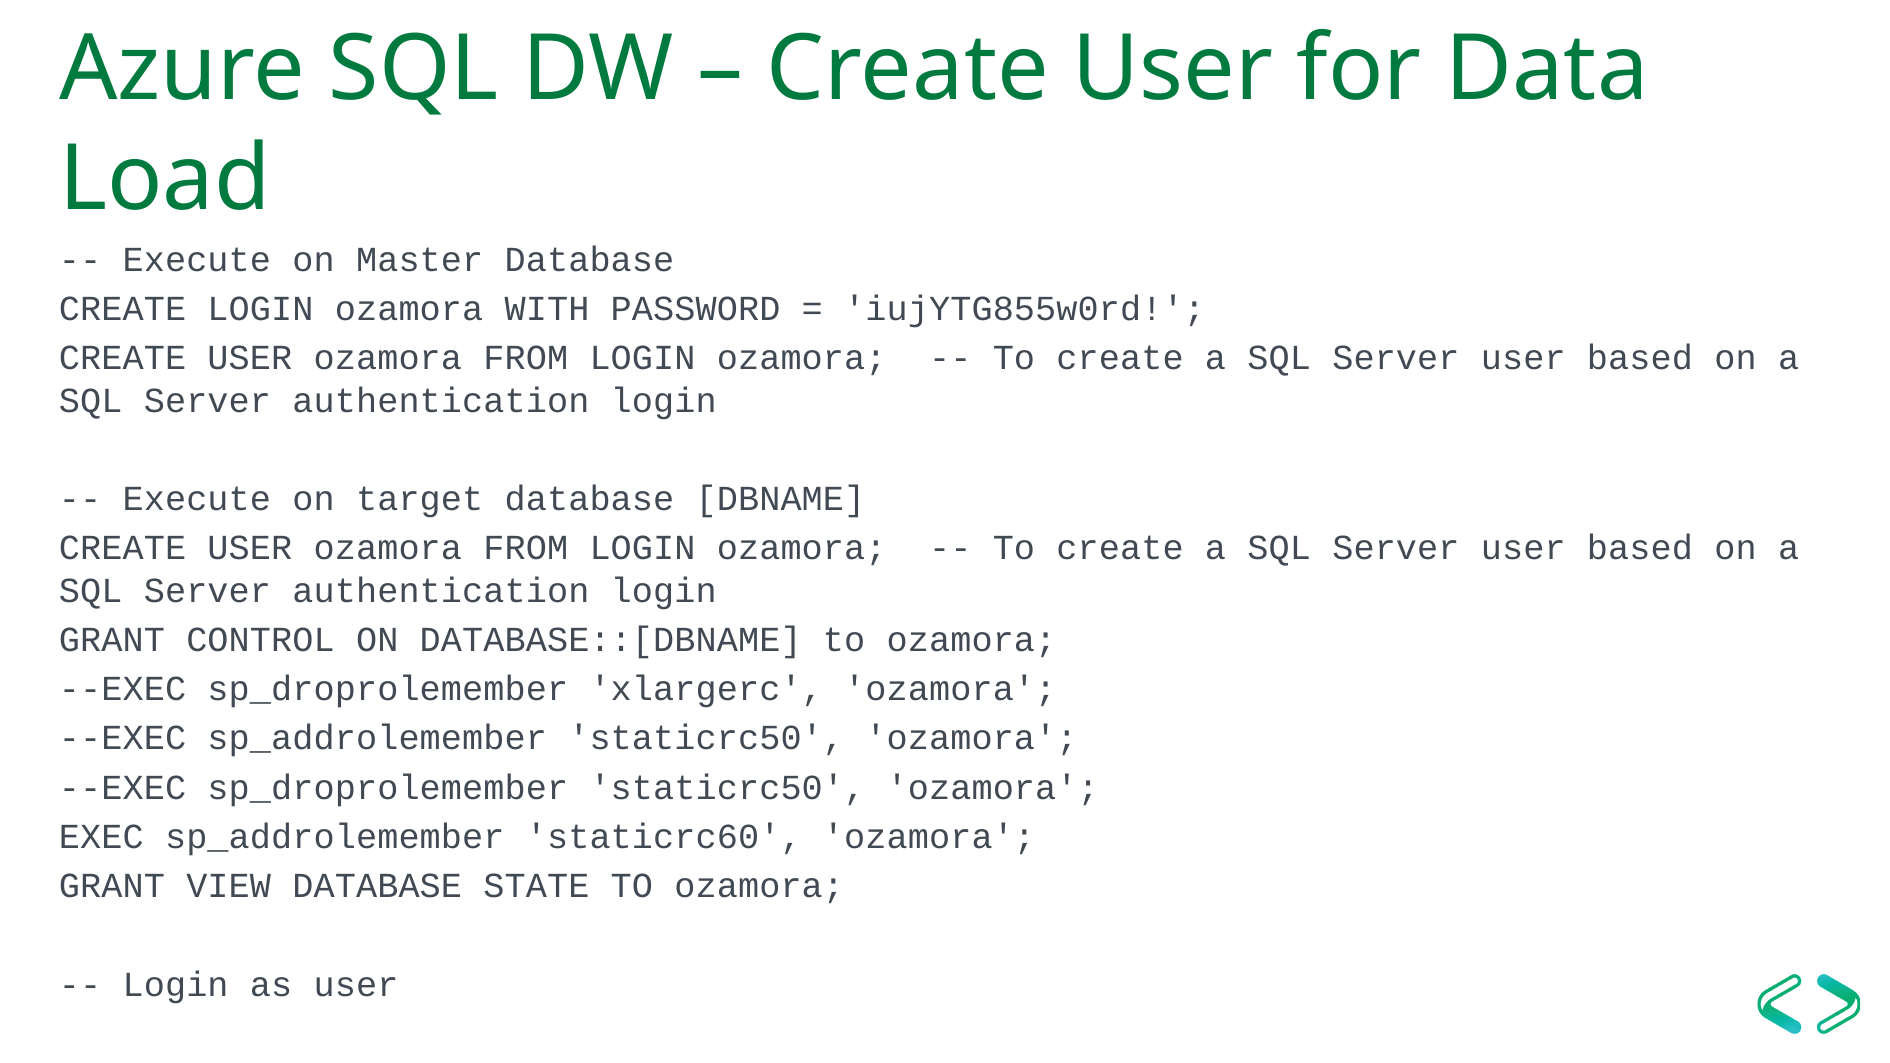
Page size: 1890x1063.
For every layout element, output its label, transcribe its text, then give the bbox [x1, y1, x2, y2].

list -- Execute on Master Database CREATE LOGIN ozamora WITH PASSWORD = 'iujYTG855w0rd!'; CREATE USER ozamora FROM LOGIN ozamora; -- To create a SQL Server user based on a SQL Server authentication login -- Execute on target database [DBNAME] CREATE USER ozamora FROM LOGIN ozamora; -- To create a SQL Server user based on a SQL Server authentication login GRANT CONTROL ON DATABASE::[DBNAME] to ozamora; --EXEC sp_droprolemember 'xlargerc', 'ozamora'; --EXEC sp_addrolemember 'staticrc50', 'ozamora'; --EXEC sp_droprolemember 'staticrc50', 'ozamora'; EXEC sp_addrolemember 'staticrc60', 'ozamora'; GRANT VIEW DATABASE STATE TO ozamora; -- Login as user [59, 236, 1831, 1004]
title Azure SQL DW – Create User for Data Load [59, 59, 1831, 178]
